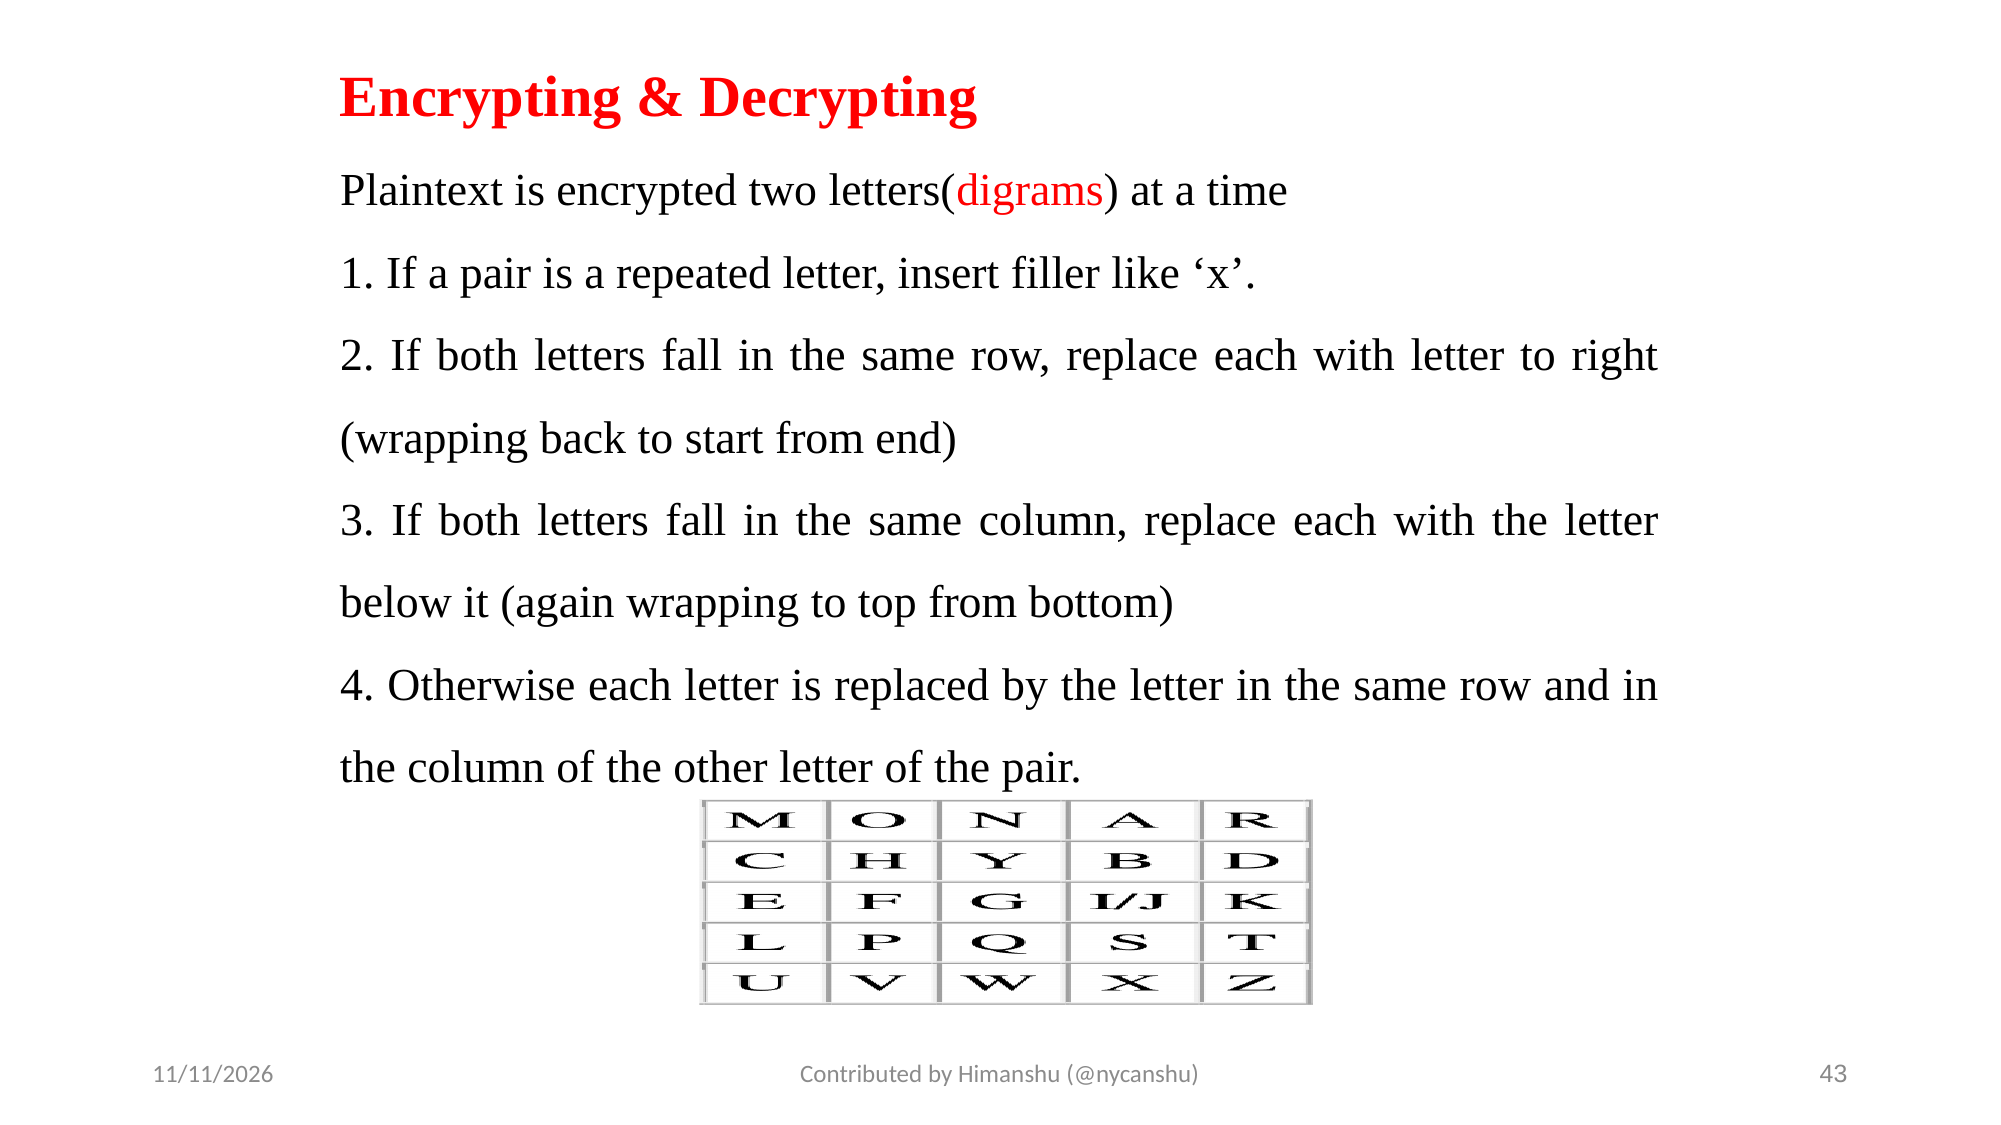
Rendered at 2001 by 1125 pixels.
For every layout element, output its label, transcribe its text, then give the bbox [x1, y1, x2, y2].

footer Contributed by Himanshu (@nycanshu) [662, 1042, 1338, 1103]
slide_number 43 [1412, 1042, 1863, 1103]
title Encrypting & Decrypting [324, 45, 1675, 125]
list Plaintext is encrypted two letters(digrams) at a time 1. If a pair is a repeated letter, insert filler like ‘x’. 2. If both letters fall in the same row, replace each with letter to right (wrapping back to start from end) 3. If both letters fall in the same column, replace each with the letter below it (again wrapping to top from bottom) 4. Otherwise each letter is replaced by the letter in the same row and in the column of the other letter of the pair. [324, 125, 1675, 1005]
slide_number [137, 1042, 588, 1103]
picture [699, 799, 1313, 1005]
